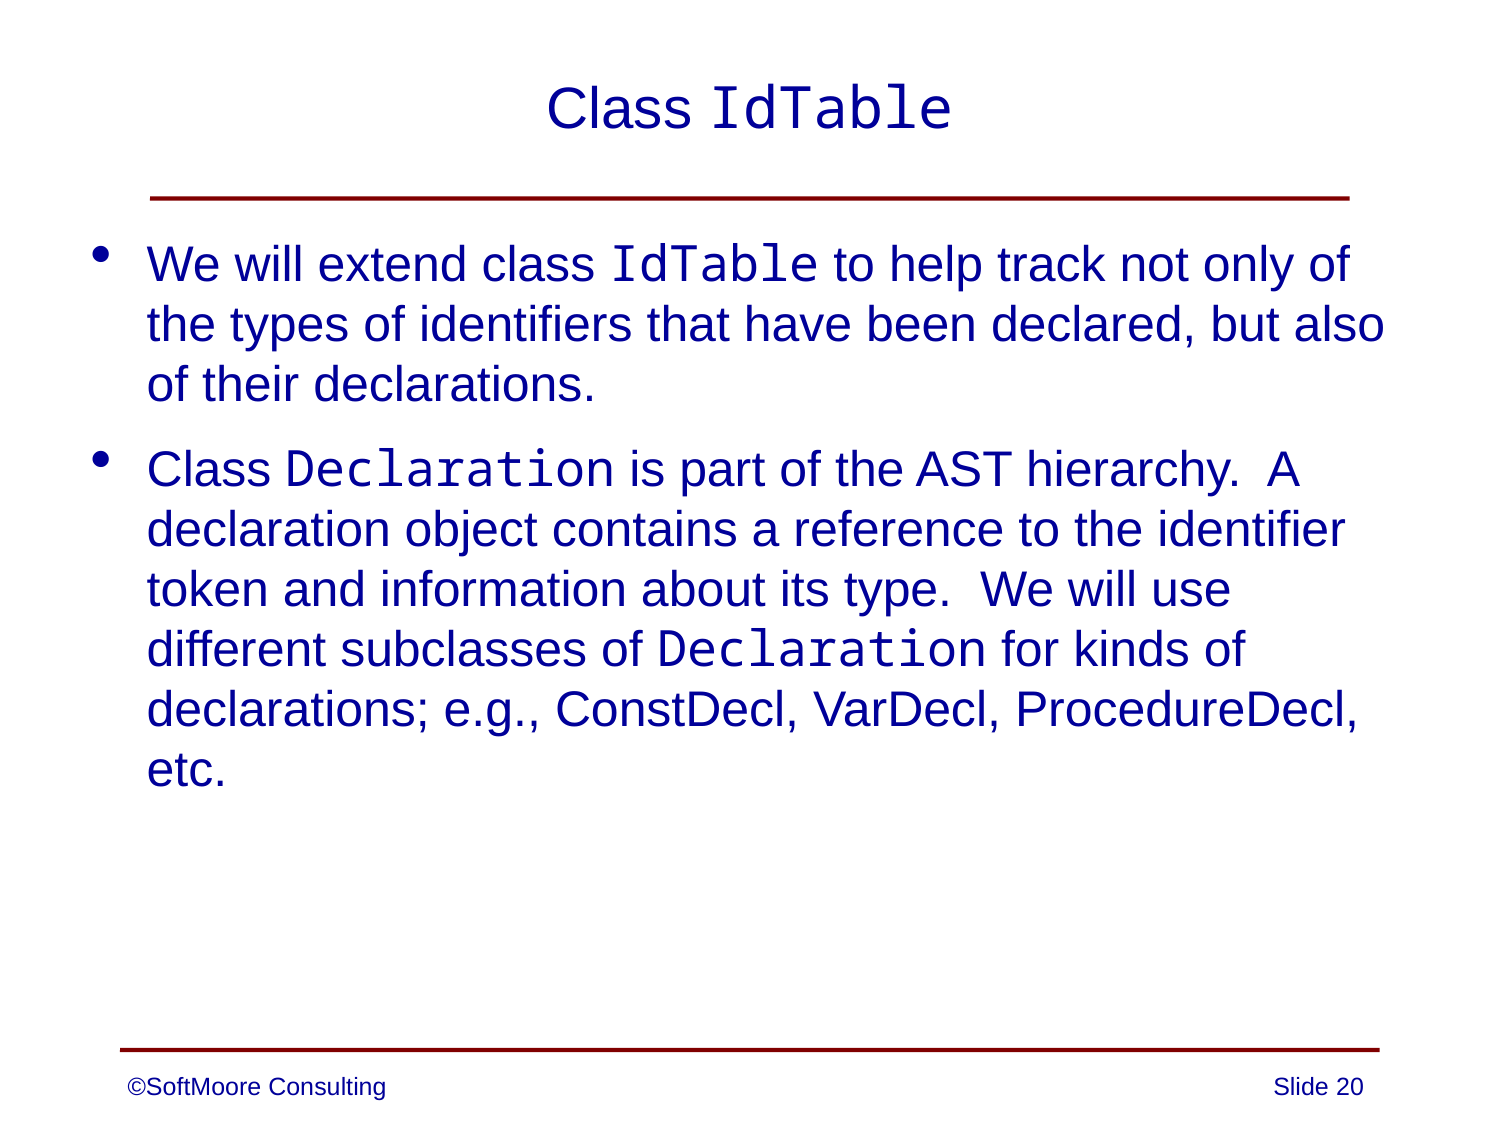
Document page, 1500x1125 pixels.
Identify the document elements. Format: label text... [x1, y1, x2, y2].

slide_number Slide 20 [1078, 1061, 1380, 1109]
list We will extend class IdTable to help track not only of the types of identifiers that have been declared, but also of their declarations. Class Declaration is part of the AST hierarchy. A declaration object contains a reference to the identifier token and information about its type. We will use different subclasses of Declaration for kinds of declarations; e.g., ConstDecl, VarDecl, ProcedureDecl, etc. [74, 223, 1425, 1034]
title Class IdTable [149, 22, 1350, 188]
footer ©SoftMoore Consulting [111, 1061, 563, 1109]
